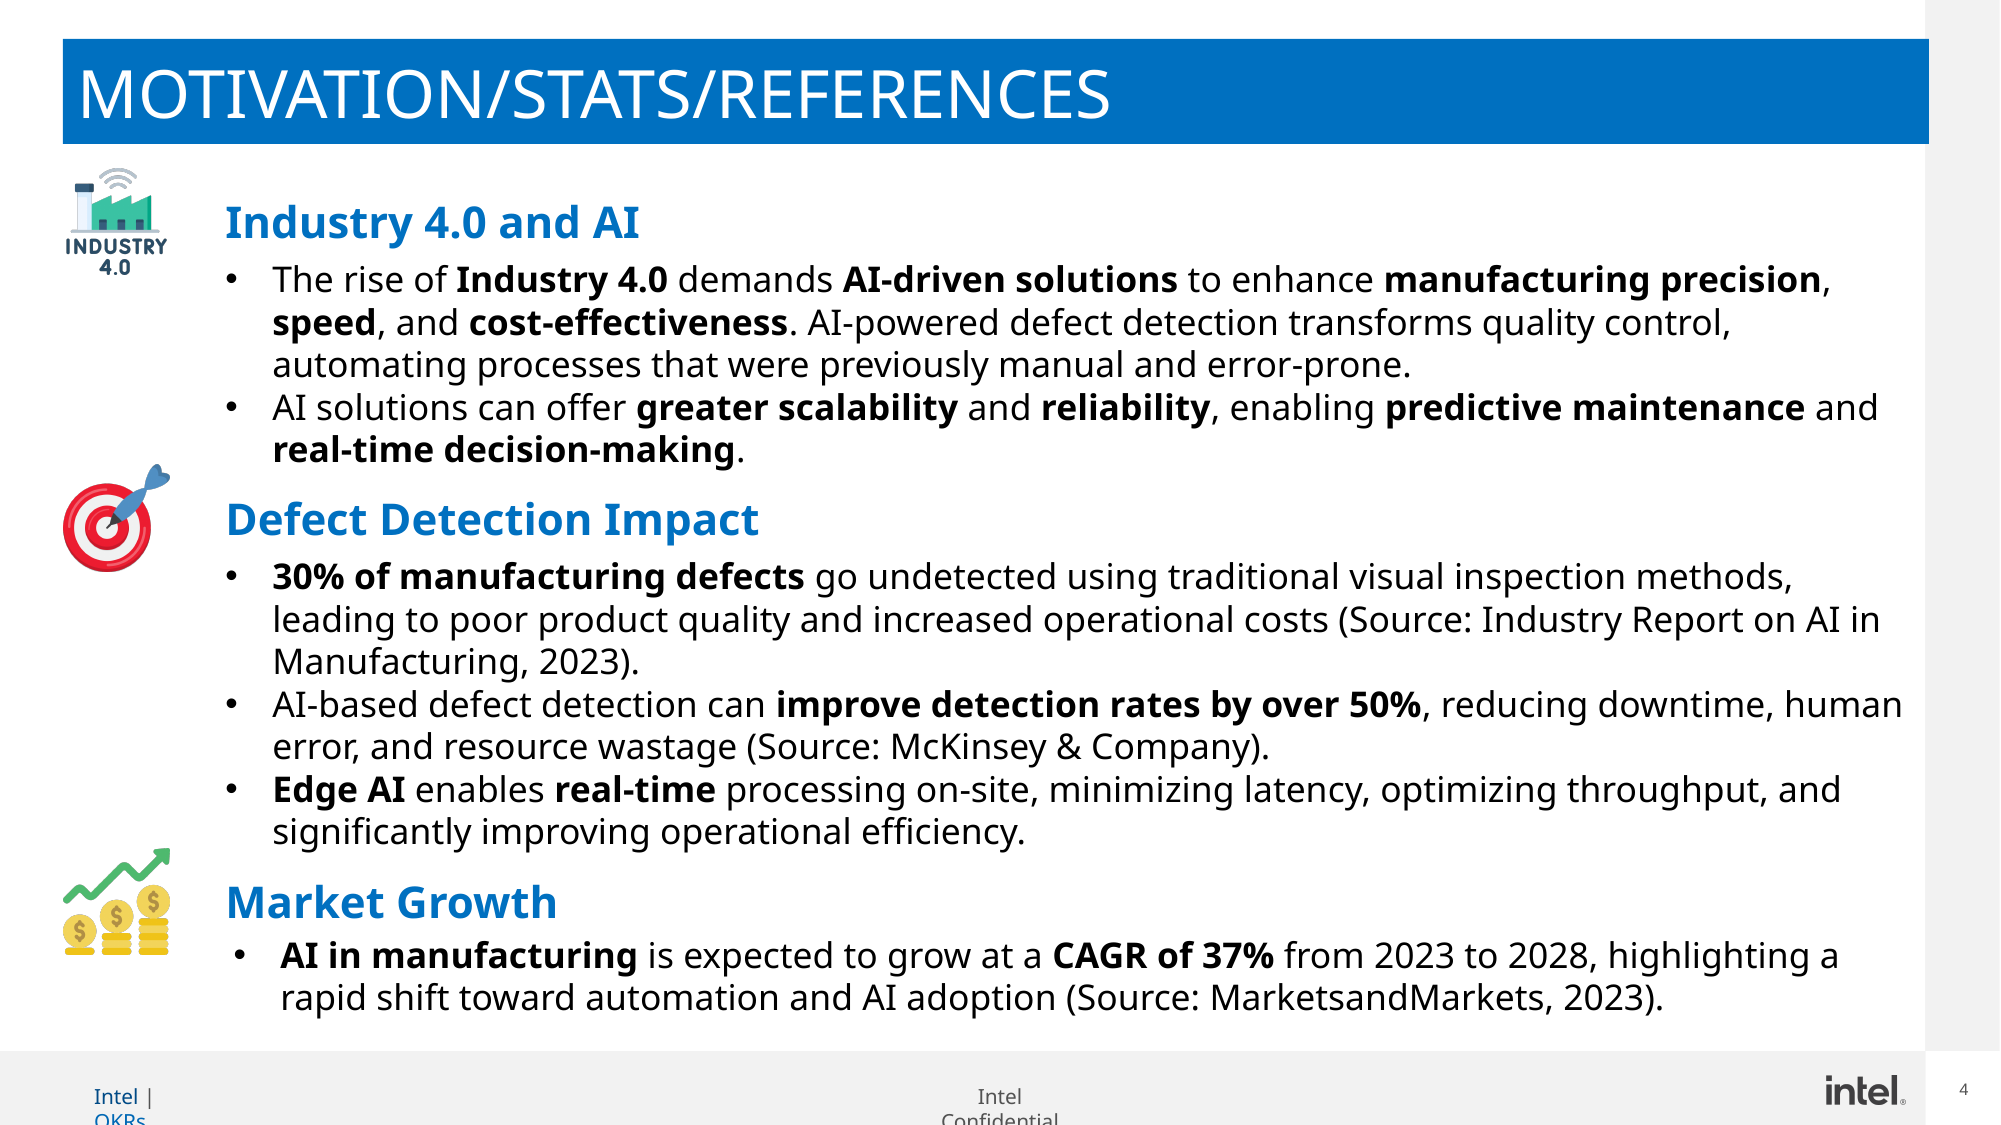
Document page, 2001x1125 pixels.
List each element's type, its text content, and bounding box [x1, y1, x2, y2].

text_box The rise of Industry 4.0 demands AI-driven solutions to enhance manufacturing precision, speed, and cost-effectiveness. AI-powered defect detection transforms quality control, automating processes that were previously manual and error-prone. AI solutions can offer greater scalability and reliability, enabling predictive maintenance and real-time decision-making. [210, 249, 1929, 477]
text_box MOTIVATION/STATS/REFERENCES [62, 38, 1929, 144]
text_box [62, 848, 717, 956]
text_box 30% of manufacturing defects go undetected using traditional visual inspection methods, leading to poor product quality and increased operational costs (Source: Industry Report on AI in Manufacturing, 2023). AI-based defect detection can improve detection rates by over 50%, reducing downtime, human error, and resource wastage (Source: McKinsey & Company). Edge AI enables real-time processing on-site, minimizing latency, optimizing throughput, and significantly improving operational efficiency. [210, 546, 1929, 860]
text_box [62, 168, 717, 275]
text_box AI in manufacturing is expected to grow at a CAGR of 37% from 2023 to 2028, highlighting a rapid shift toward automation and AI adoption (Source: MarketsandMarkets, 2023). [218, 925, 1937, 1025]
picture [1826, 1075, 1906, 1105]
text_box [62, 464, 899, 572]
